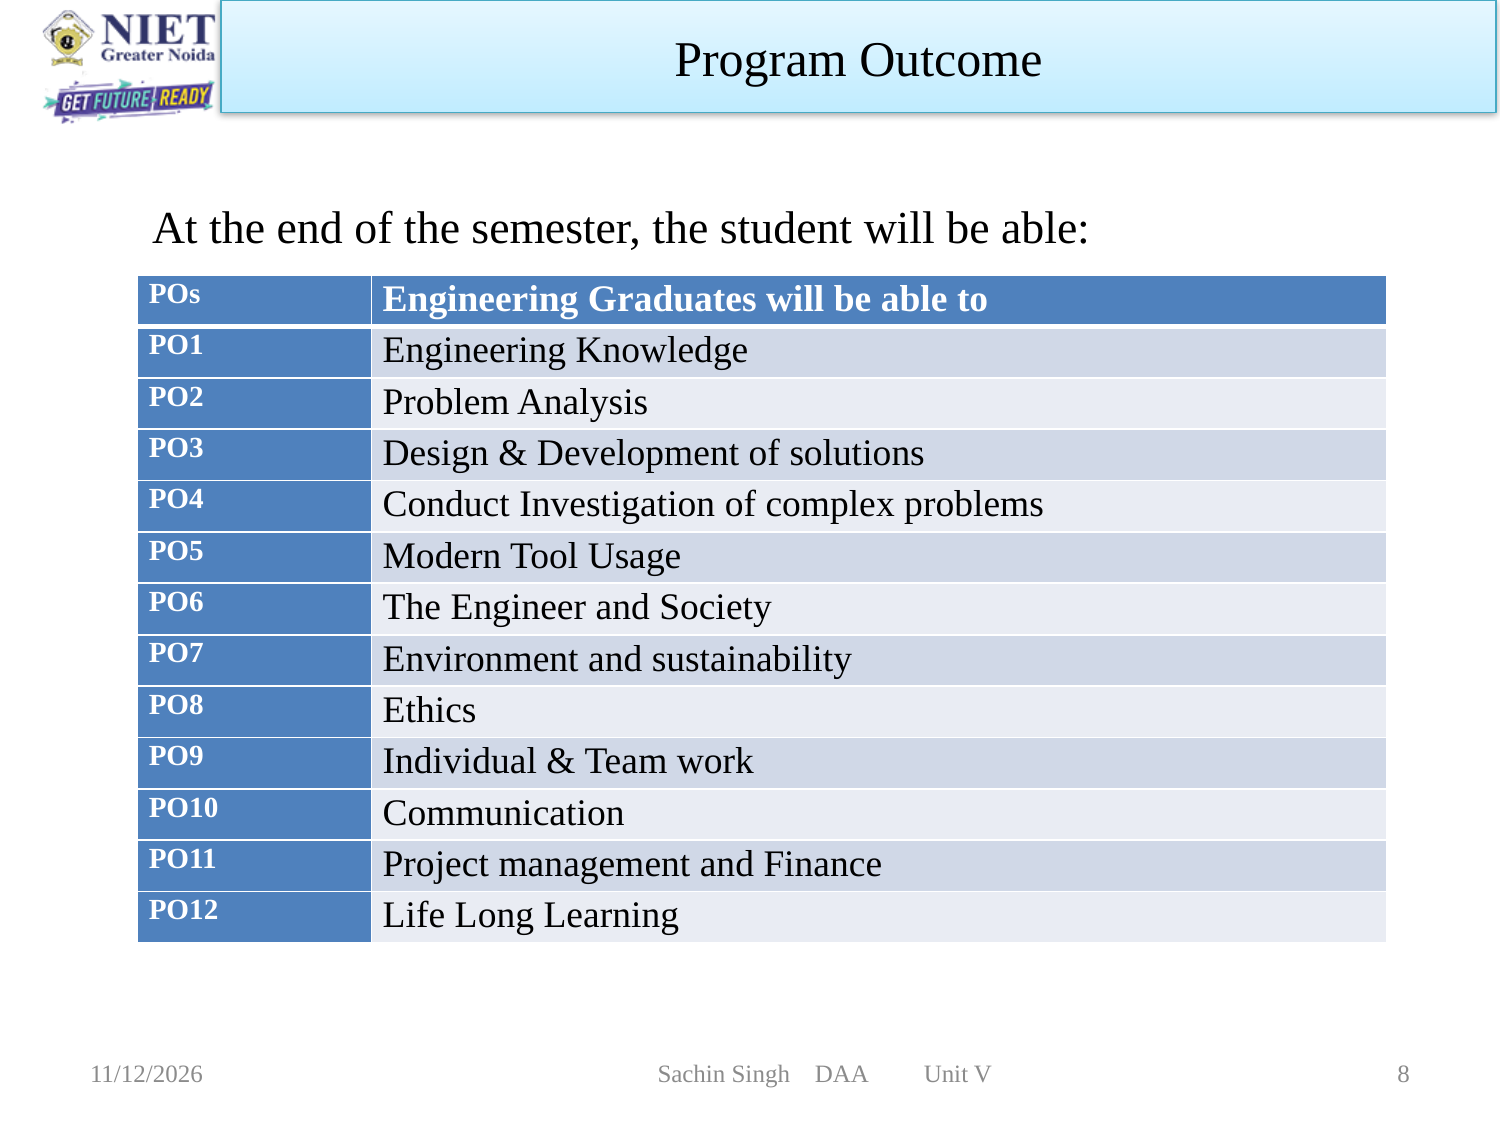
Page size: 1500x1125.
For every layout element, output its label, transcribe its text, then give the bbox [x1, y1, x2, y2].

table_cell PO2 [138, 379, 371, 428]
table_cell The Engineer and Society [372, 584, 1386, 634]
table_cell PO9 [138, 738, 371, 788]
slide_number 8 [1074, 1042, 1425, 1103]
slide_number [75, 1042, 412, 1103]
table_cell PO3 [138, 430, 371, 480]
table_cell PO8 [138, 687, 371, 737]
table_cell Modern Tool Usage [372, 533, 1386, 582]
text_box At the end of the semester, the student will be able: [137, 181, 1413, 260]
picture [3, 0, 254, 135]
footer Sachin Singh DAA Unit V [412, 1042, 1074, 1103]
table_cell PO6 [138, 584, 371, 634]
table_header POs [138, 276, 371, 324]
table_cell PO1 [138, 329, 371, 377]
table_cell PO7 [138, 636, 371, 685]
table_cell Communication [372, 790, 1386, 839]
table_cell Engineering Knowledge [372, 329, 1386, 377]
table_cell Project management and Finance [372, 841, 1386, 891]
table_cell PO10 [138, 790, 371, 839]
table_cell PO11 [138, 841, 371, 891]
text_box Program Outcome [255, 0, 1497, 113]
table_cell Life Long Learning [372, 892, 1386, 942]
table_cell Design & Development of solutions [372, 430, 1386, 480]
table_cell PO5 [138, 533, 371, 582]
table_cell PO12 [138, 892, 371, 942]
table_cell PO4 [138, 481, 371, 531]
table_cell Conduct Investigation of complex problems [372, 481, 1386, 531]
table_cell Individual & Team work [372, 738, 1386, 788]
table_cell Problem Analysis [372, 379, 1386, 428]
table_cell Environment and sustainability [372, 636, 1386, 685]
table_header Engineering Graduates will be able to [372, 276, 1386, 324]
table_cell Ethics [372, 687, 1386, 737]
